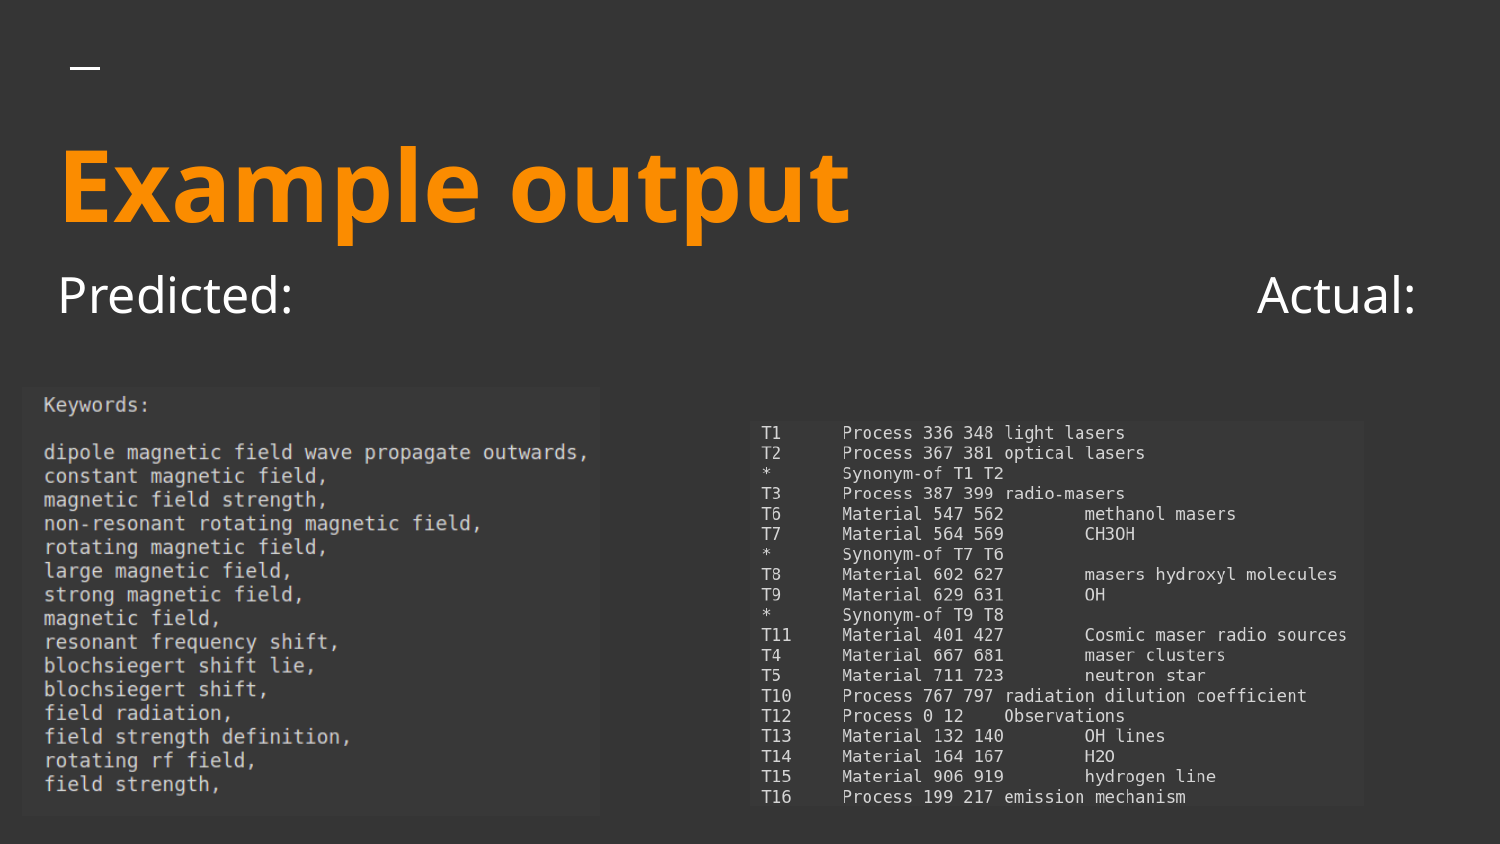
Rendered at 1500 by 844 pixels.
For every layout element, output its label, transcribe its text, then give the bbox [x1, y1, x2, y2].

title Example output Predicted: Actual: [42, 107, 1458, 737]
picture [749, 421, 1365, 806]
picture [21, 387, 600, 816]
